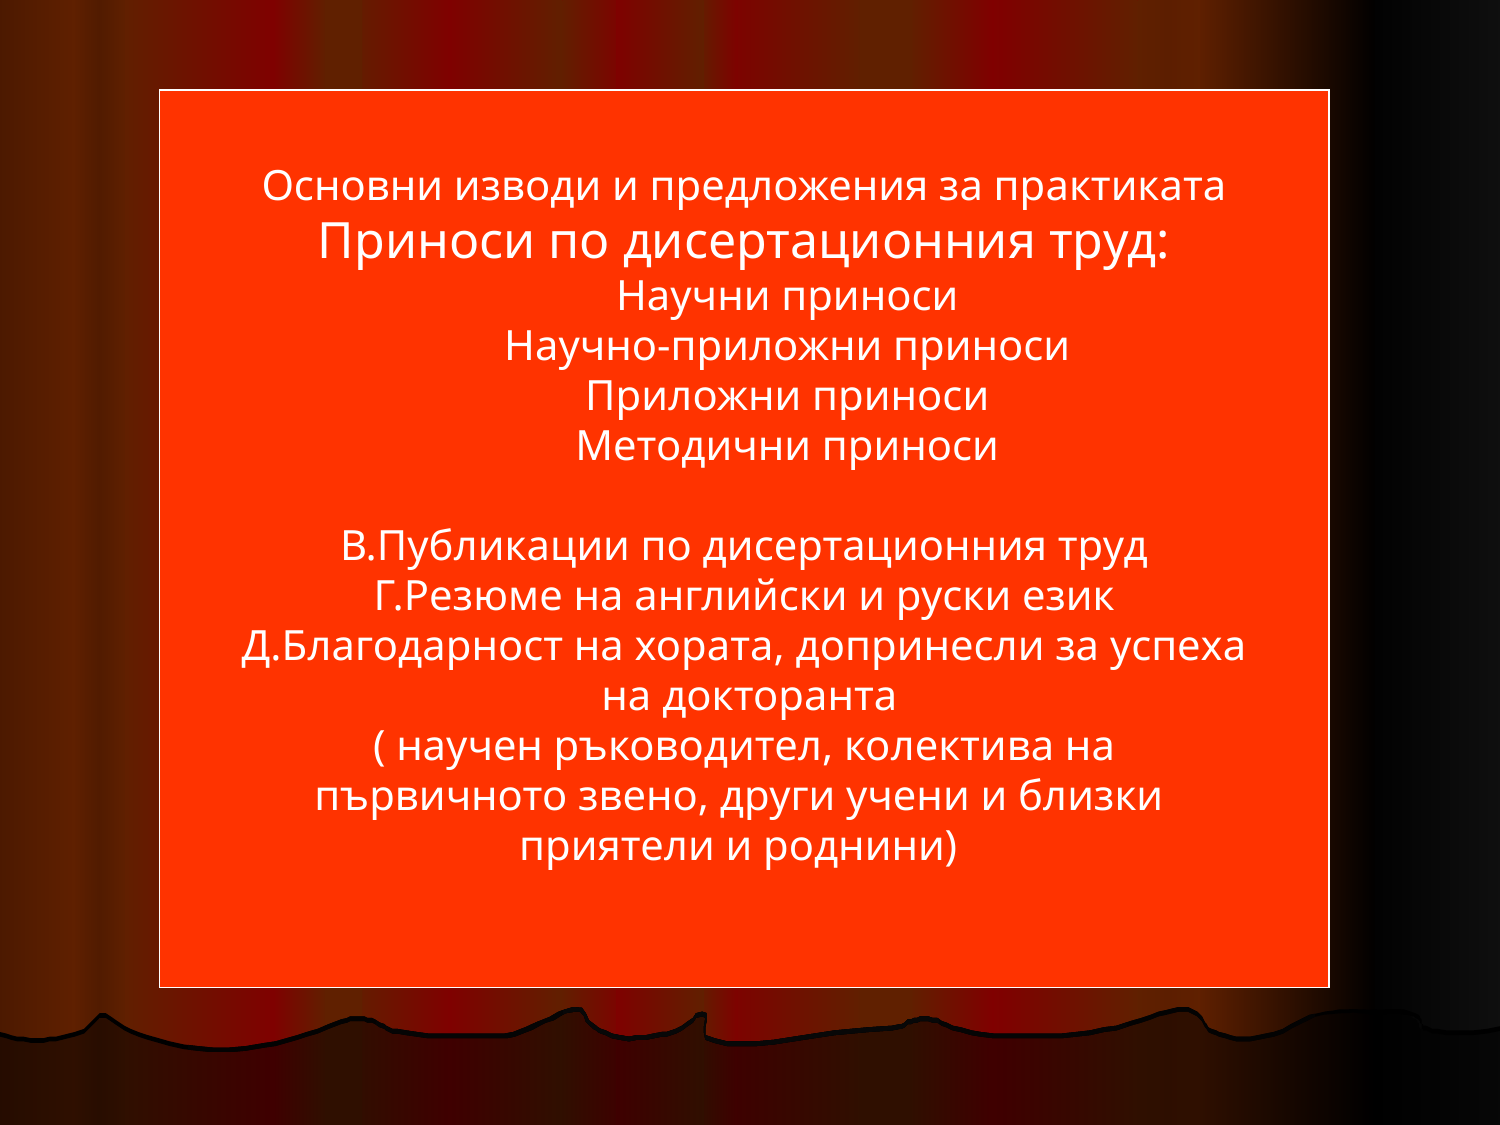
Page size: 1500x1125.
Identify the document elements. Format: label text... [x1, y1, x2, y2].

text_box Основни изводи и предложения за практиката Приноси по дисертационния труд: Научни приноси Научно-приложни приноси Приложни приноси Методични приноси В.Публикации по дисертационния труд Г.Резюме на английски и руски език Д.Благодарност на хората, допринесли за успеха на докторанта ( научен ръководител, колектива на първичното звено, други учени и близки приятели и роднини) [159, 90, 1329, 988]
